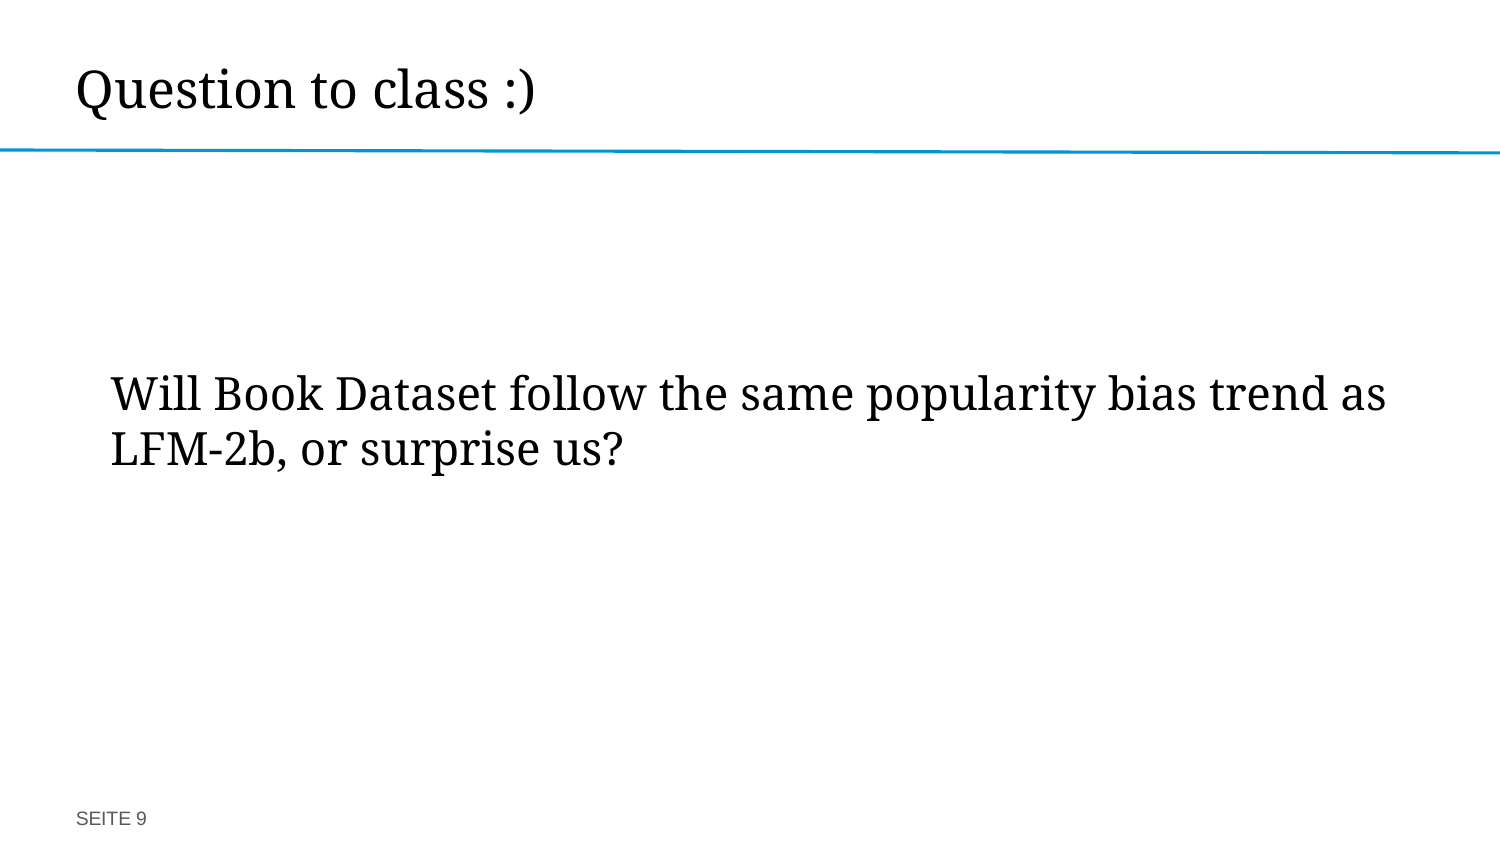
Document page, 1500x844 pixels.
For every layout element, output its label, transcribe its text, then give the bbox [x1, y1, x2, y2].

title Question to class :) [75, 20, 1198, 148]
slide_number SEITE 9 [75, 799, 223, 838]
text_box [0, 149, 1500, 154]
text_box Will Book Dataset follow the same popularity bias trend as LFM-2b, or surprise us? [95, 349, 1462, 525]
